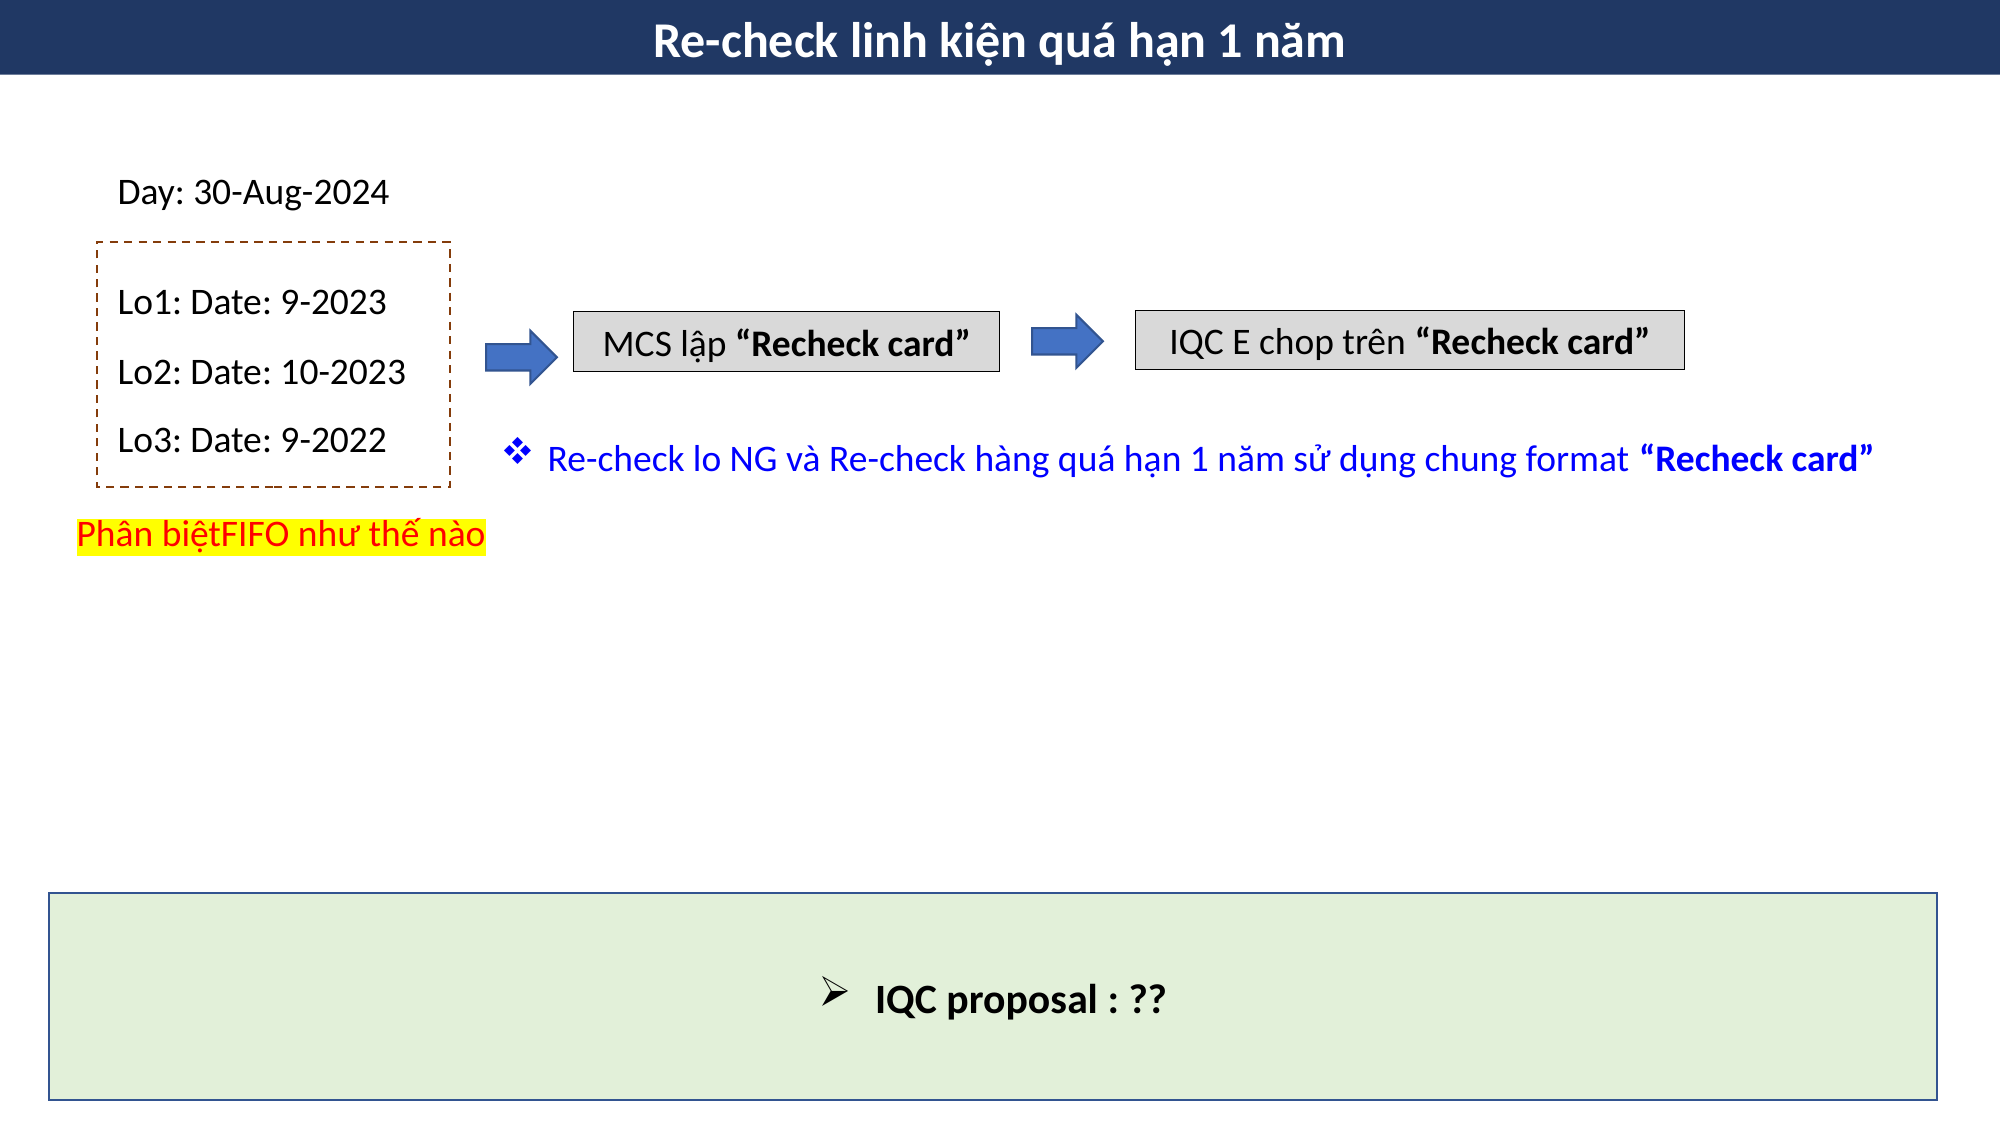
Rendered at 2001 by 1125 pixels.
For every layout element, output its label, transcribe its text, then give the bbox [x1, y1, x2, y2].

text_box [96, 241, 451, 488]
text_box [1031, 312, 1105, 371]
text_box [485, 328, 559, 387]
text_box MCS lập “Recheck card” [573, 311, 1000, 372]
text_box Re-check linh kiện quá hạn 1 năm [0, 0, 2000, 75]
text_box Re-check lo NG và Re-check hàng quá hạn 1 năm sử dụng chung format “Recheck card” [486, 426, 1896, 486]
text_box IQC E chop trên “Recheck card” [1135, 310, 1685, 370]
text_box Phân biệtFIFO như thế nào [32, 501, 530, 562]
text_box Day: 30-Aug-2024 [102, 159, 415, 220]
text_box IQC proposal : ?? [48, 892, 1938, 1101]
